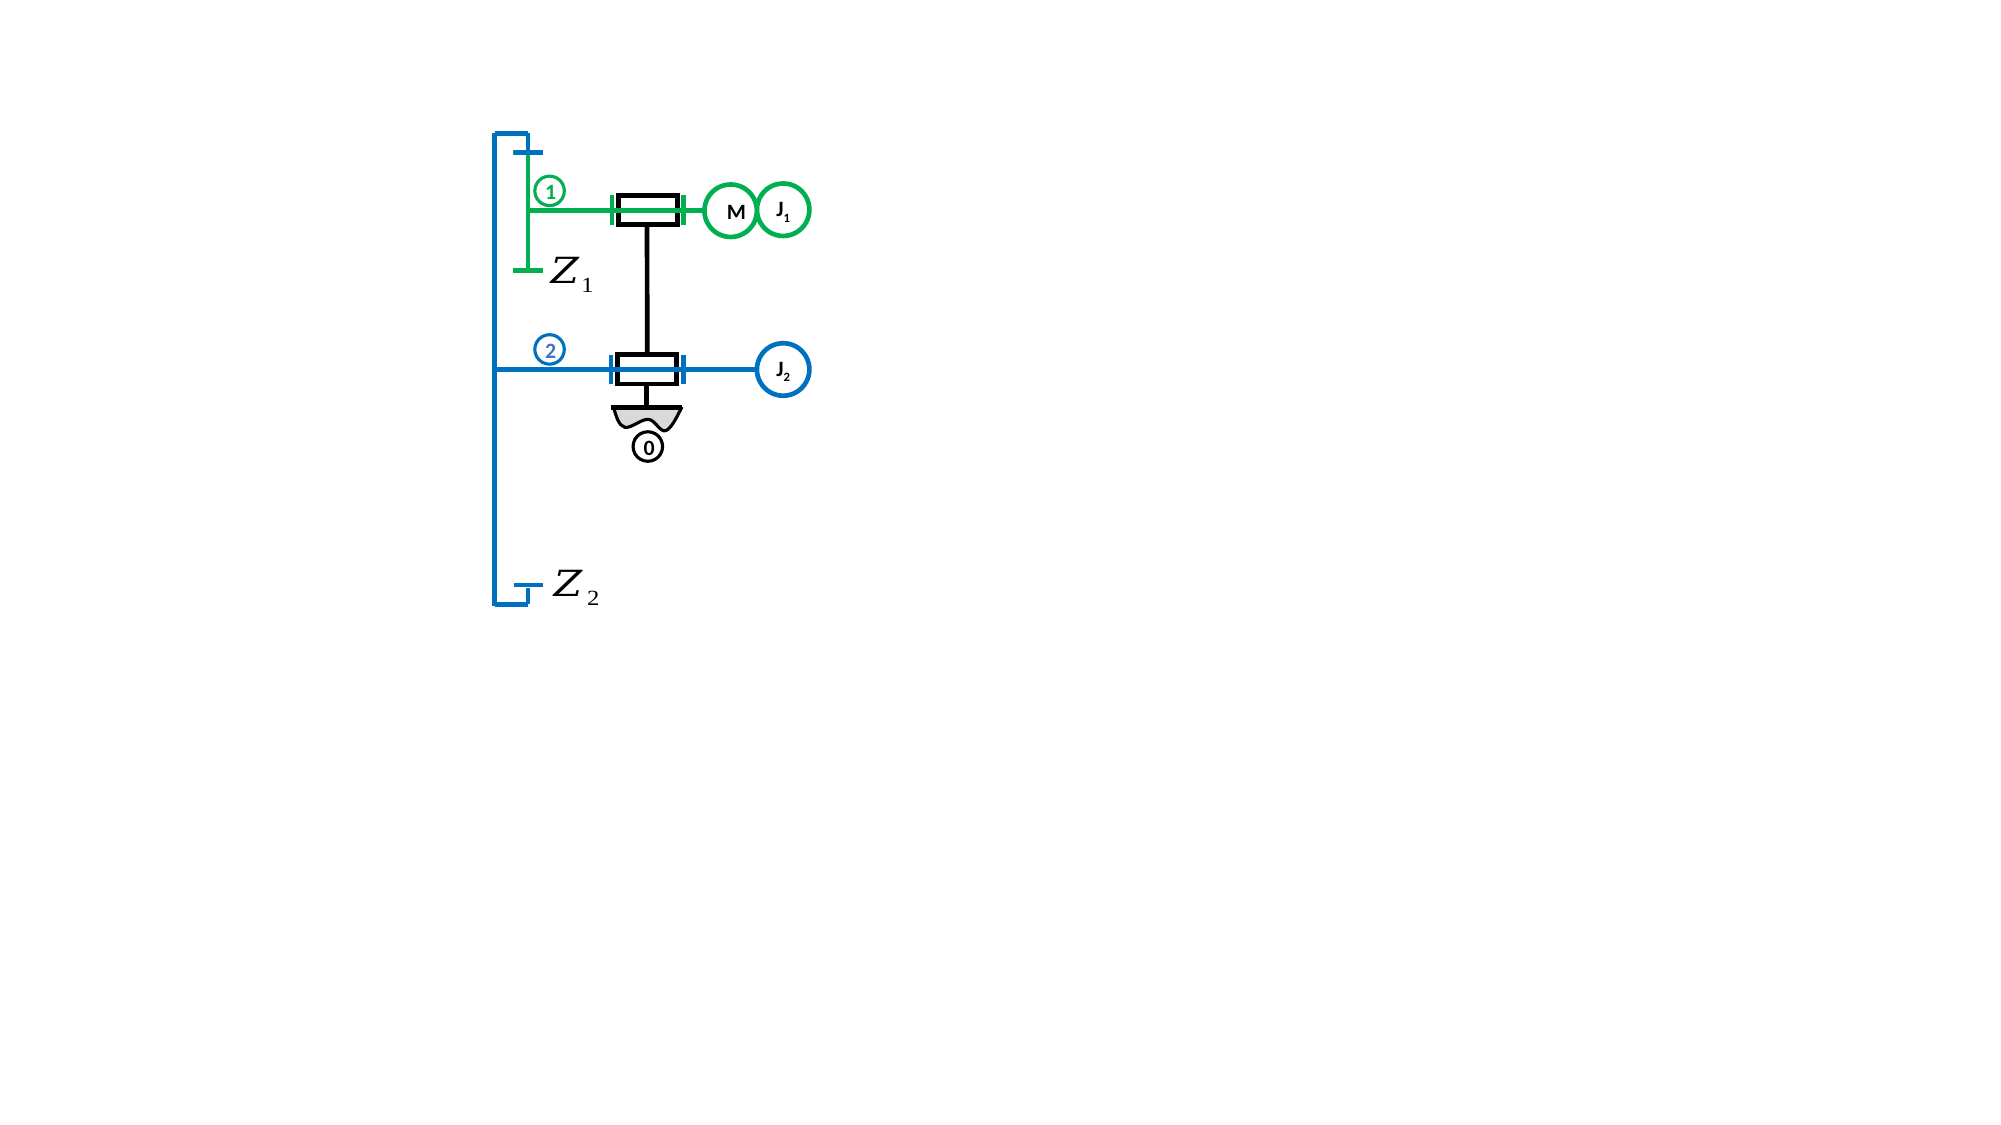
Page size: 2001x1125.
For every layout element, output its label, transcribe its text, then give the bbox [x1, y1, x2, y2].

text_box 1 [543, 175, 566, 207]
text_box J1 [757, 182, 811, 238]
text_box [513, 152, 543, 271]
text_box J2 [755, 342, 811, 397]
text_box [610, 370, 684, 385]
text_box M [703, 183, 758, 239]
text_box 0 [632, 430, 664, 463]
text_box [610, 354, 684, 369]
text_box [494, 585, 544, 605]
text_box 2 [533, 333, 566, 366]
text_box [613, 406, 683, 432]
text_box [612, 211, 684, 225]
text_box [612, 195, 684, 210]
